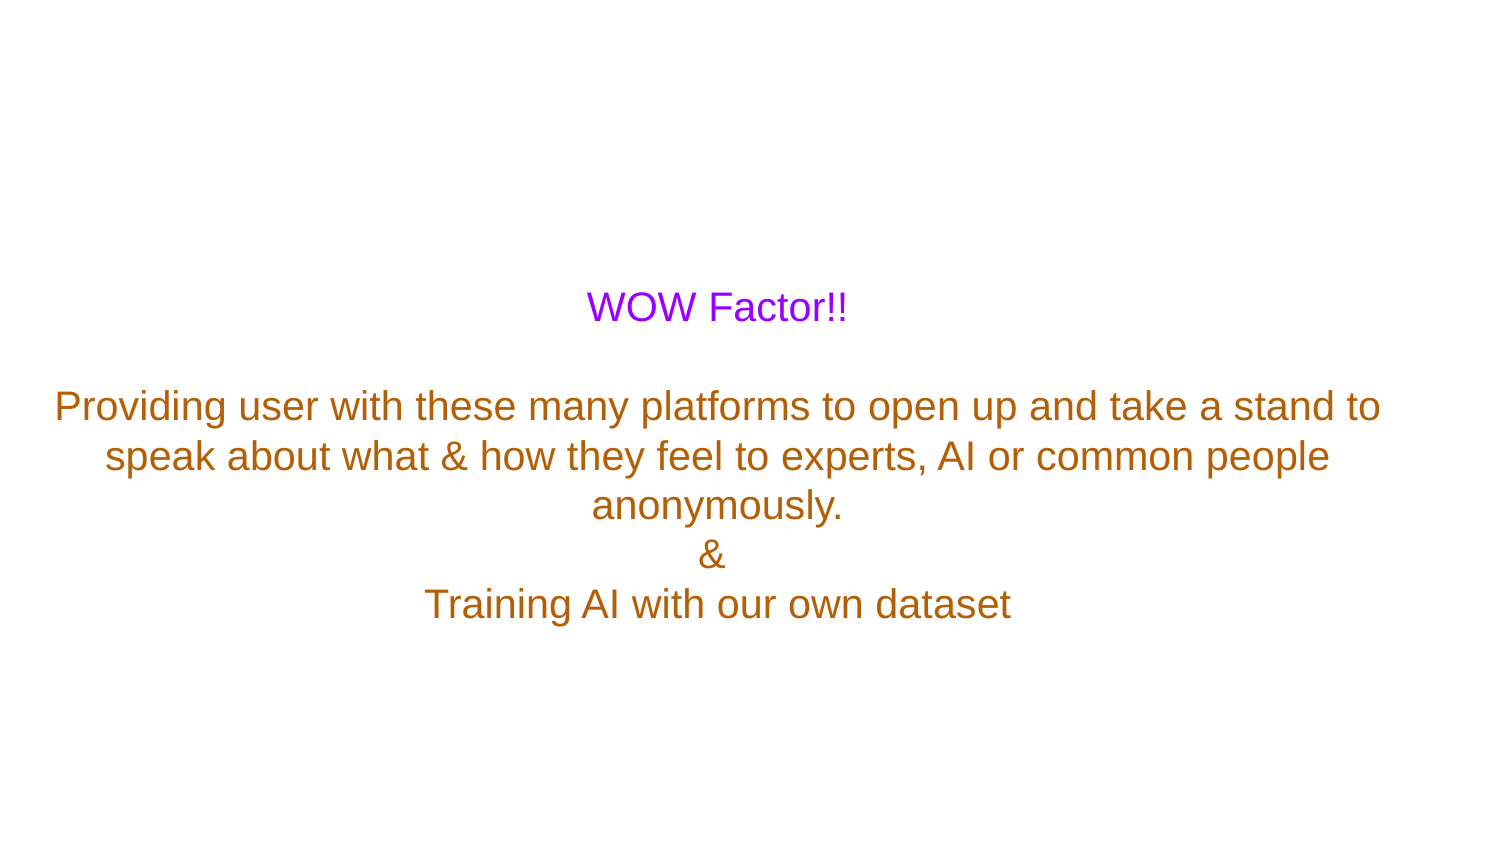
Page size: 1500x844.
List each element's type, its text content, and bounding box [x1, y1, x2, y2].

title WOW Factor!! Providing user with these many platforms to open up and take a stand to speak about what & how they feel to experts, AI or common people anonymously. & Training AI with our own dataset [18, 265, 1417, 844]
